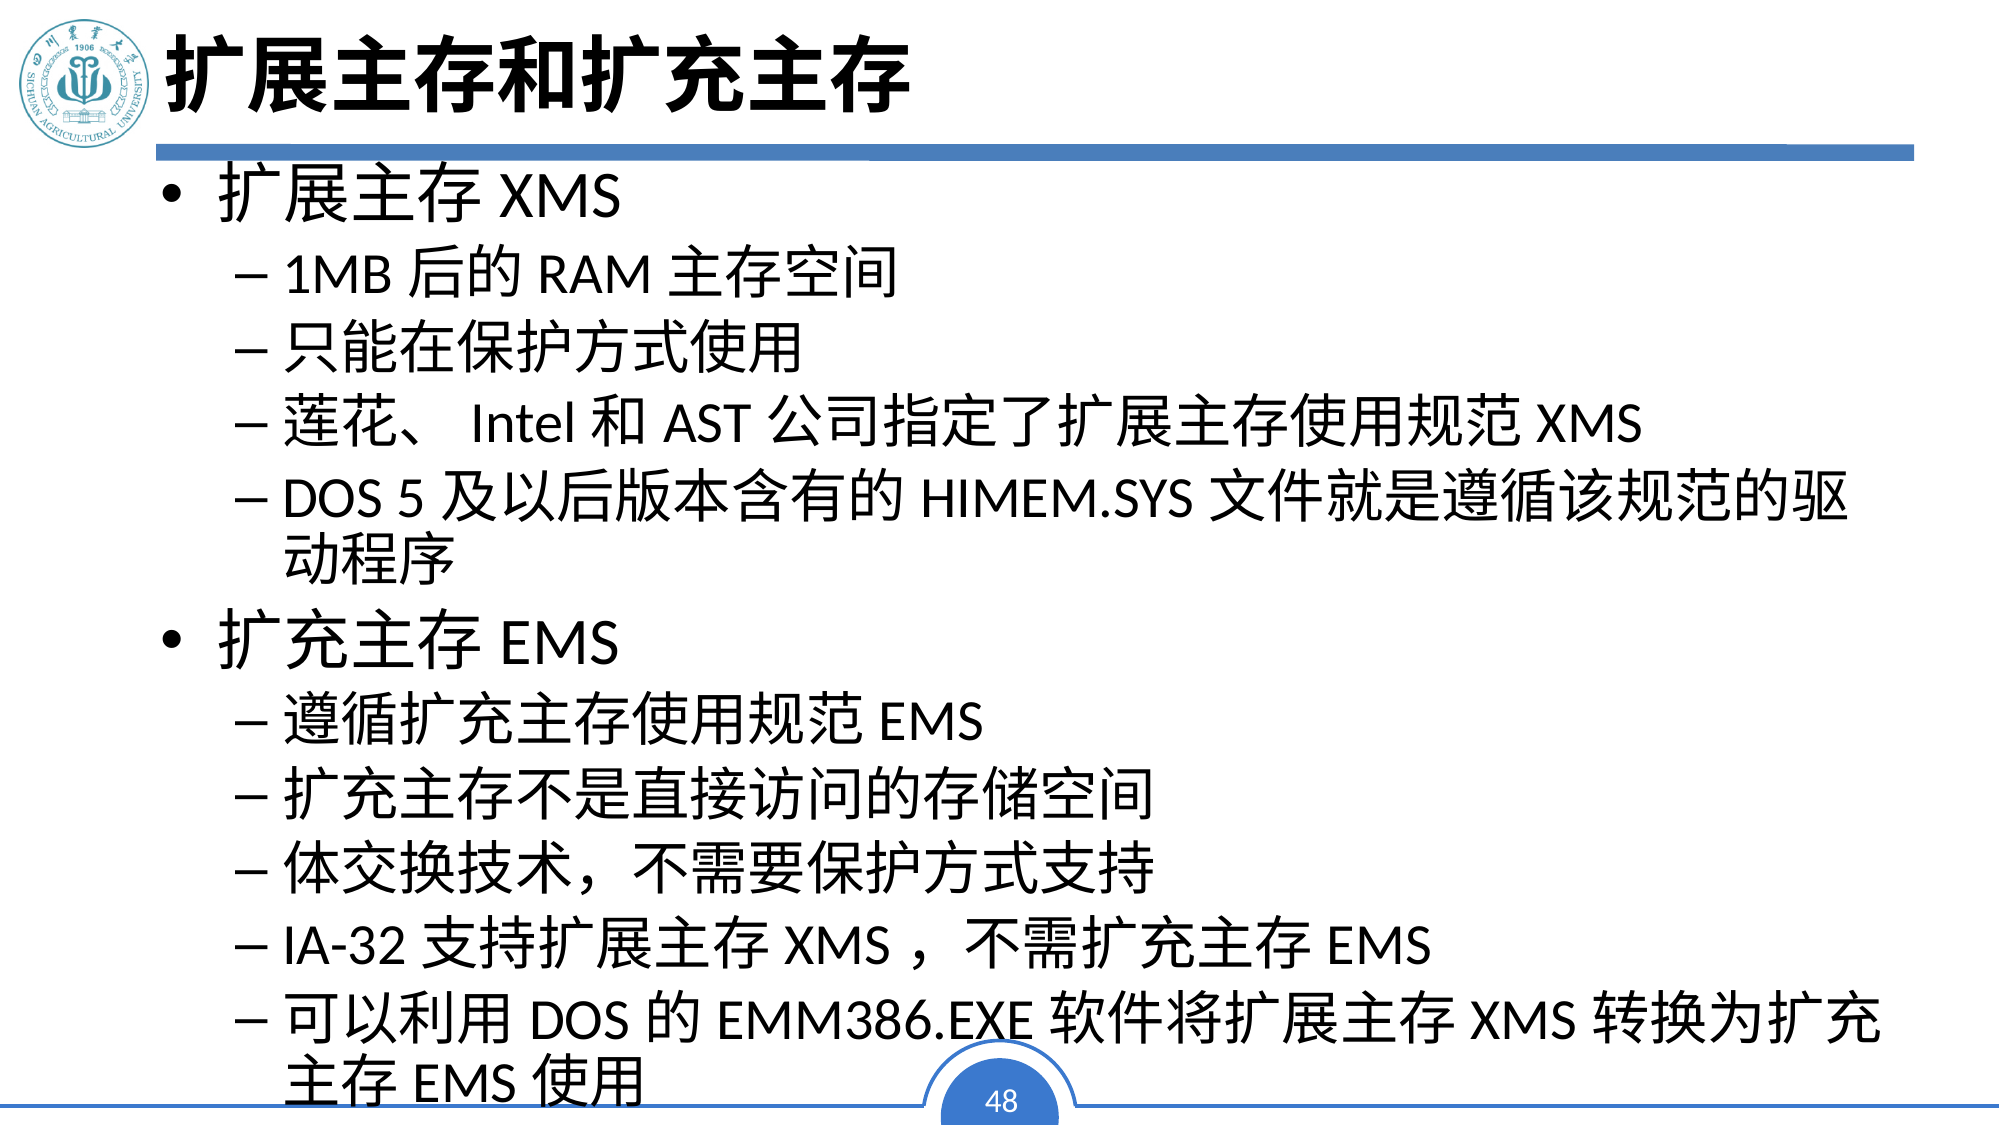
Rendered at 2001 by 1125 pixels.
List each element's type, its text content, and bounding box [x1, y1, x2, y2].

title 扩展主存和扩充主存 [148, 14, 1855, 152]
list 扩展主存XMS 1MB后的RAM主存空间 只能在保护方式使用 莲花、Intel和AST公司指定了扩展主存使用规范XMS DOS 5及以后版本含有的HIMEM.SYS文件就是遵循该规范的驱动程序 扩充主存EMS 遵循扩充主存使用规范EMS 扩充主存不是直接访问的存储空间 体交换技术，不需要保护方式支持 IA-32支持扩展主存XMS，不需扩充主存EMS 可以利用DOS的EMM386.EXE软件将扩展主存XMS转换为扩充主存EMS使用 [145, 152, 1898, 909]
